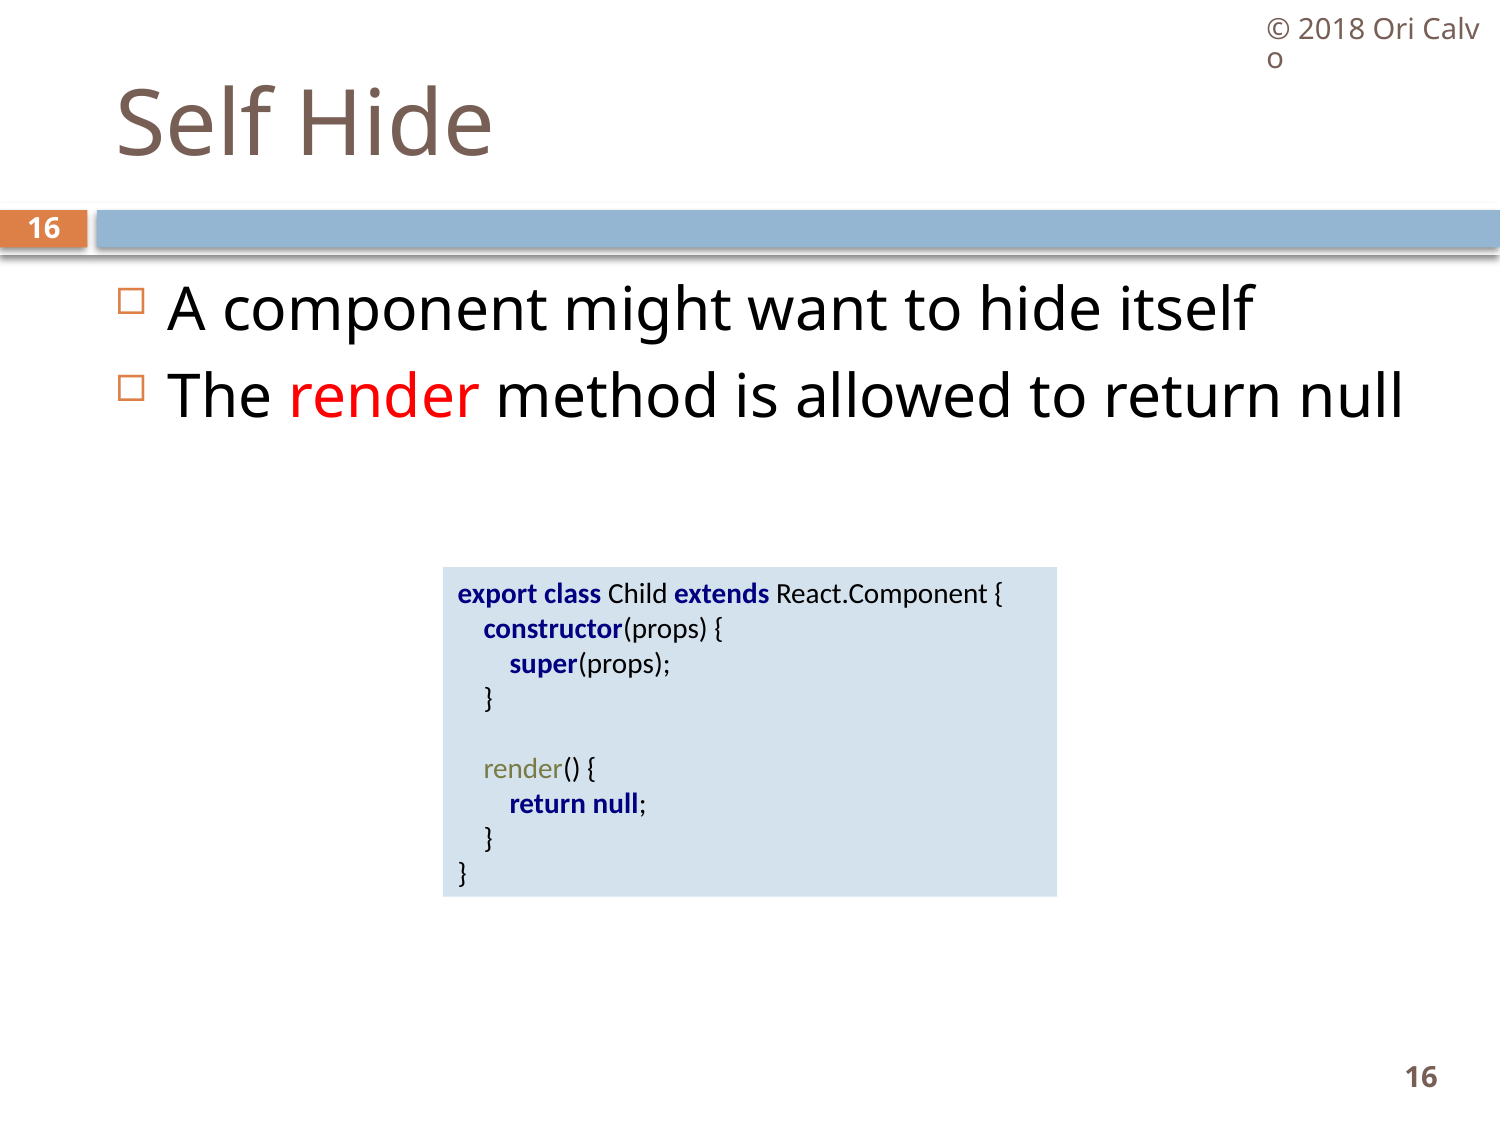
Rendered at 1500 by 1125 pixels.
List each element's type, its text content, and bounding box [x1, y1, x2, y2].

text_box export class Child extends React.Component { constructor(props) { super(props); } render() { return null; } } [442, 567, 1058, 897]
slide_number 16 [0, 208, 88, 249]
footer © 2018 Ori Calvo [1251, 0, 1500, 60]
list A component might want to hide itself The render method is allowed to return null [100, 262, 1438, 1000]
title Self Hide [100, 37, 1438, 200]
